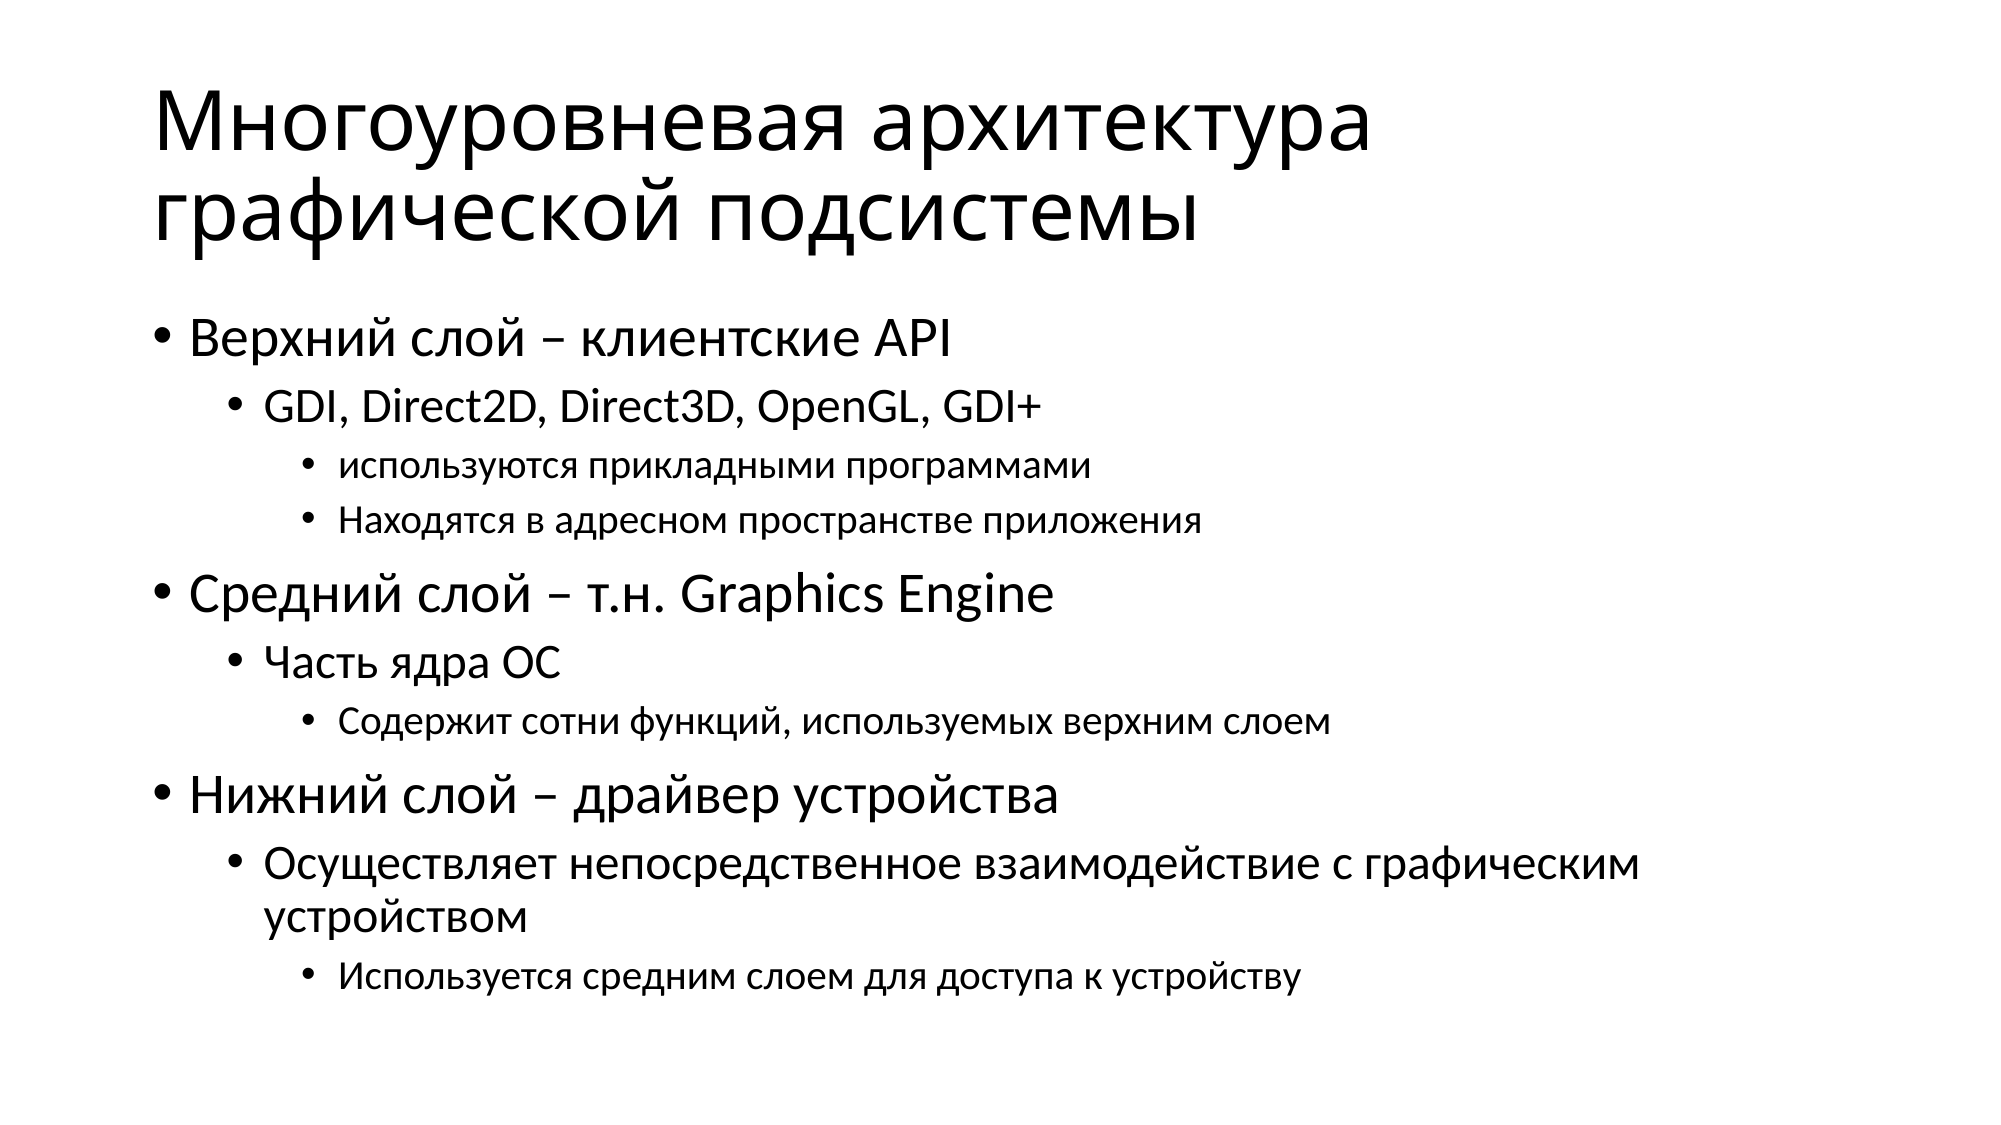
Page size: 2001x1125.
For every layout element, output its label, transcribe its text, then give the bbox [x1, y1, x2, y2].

title Многоуровневая архитектура графической подсистемы [137, 59, 1863, 278]
list Верхний слой – клиентские API GDI, Direct2D, Direct3D, OpenGL, GDI+ используются прикладными программами Находятся в адресном пространстве приложения Средний слой – т.н. Graphics Engine Часть ядра ОС Содержит сотни функций, используемых верхним слоем Нижний слой – драйвер устройства Осуществляет непосредственное взаимодействие с графическим устройством Используется средним слоем для доступа к устройству [137, 299, 1863, 1014]
